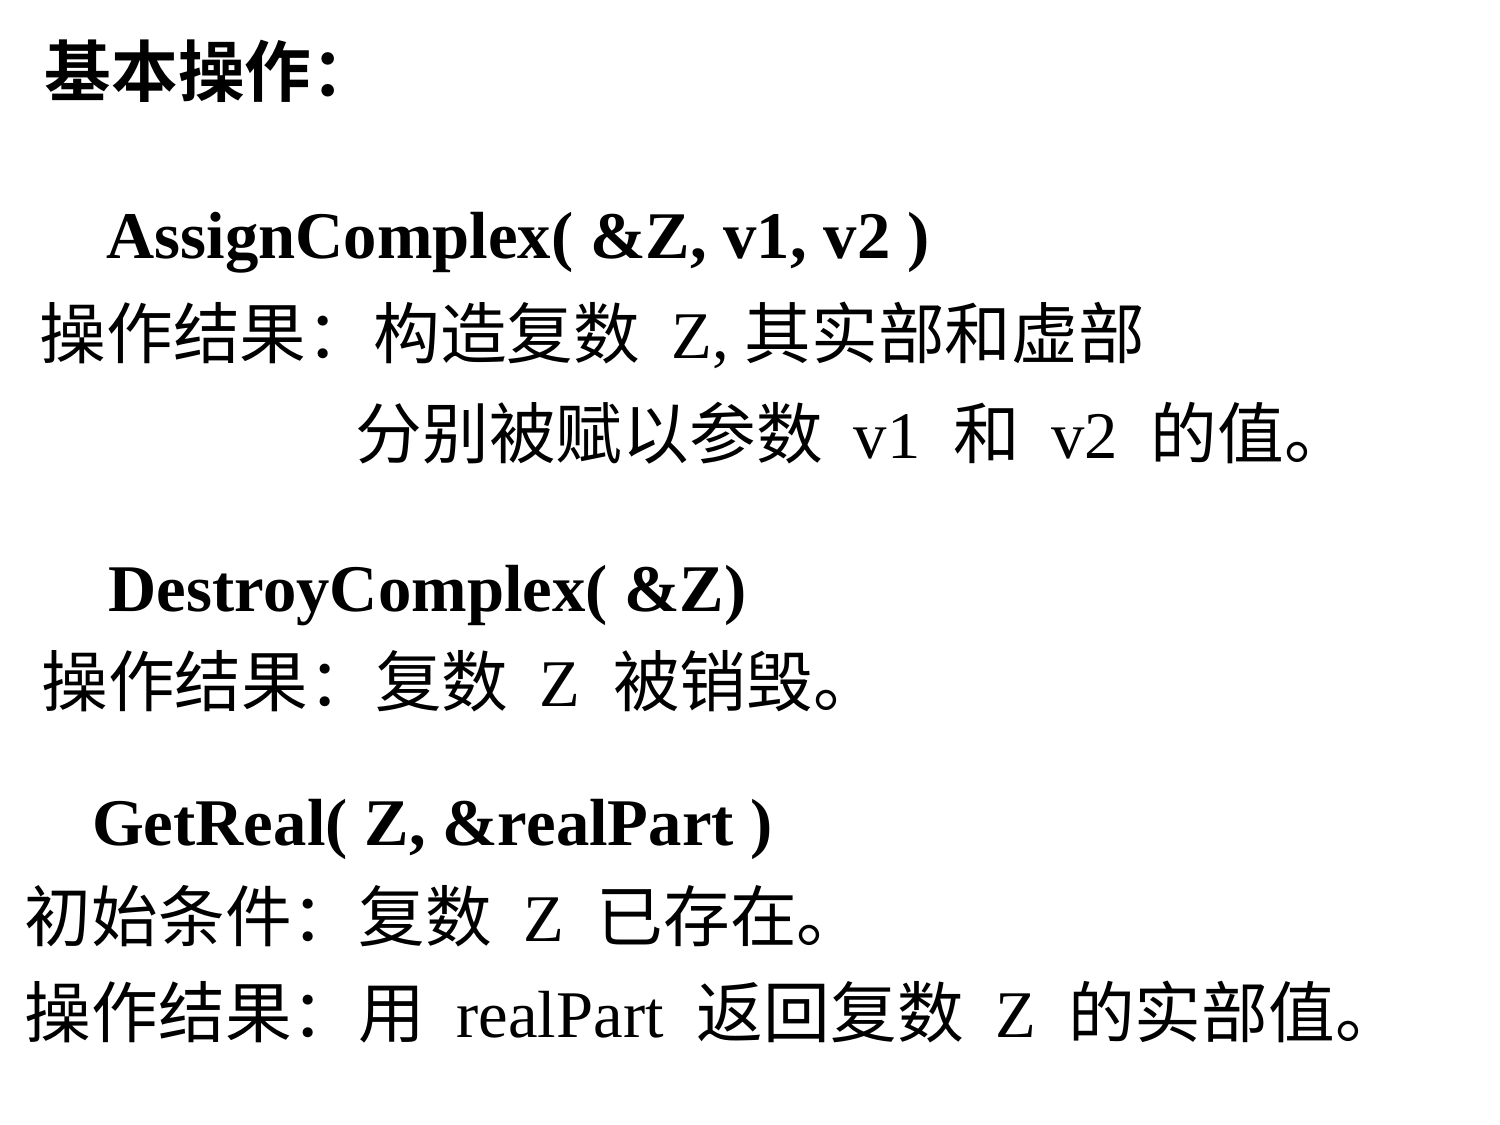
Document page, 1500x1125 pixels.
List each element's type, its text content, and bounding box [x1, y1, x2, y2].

text_box GetReal( Z, &realPart ) 初始条件：复数 Z 已存在。 操作结果：用 realPart 返回复数 Z 的实部值。 [10, 755, 1417, 1059]
text_box AssignComplex( &Z, v1, v2 ) 操作结果：构造复数 Z,其实部和虚部 分别被赋以参数 v1 和 v2 的值。 [24, 164, 1376, 479]
text_box 基本操作： [30, 22, 394, 117]
text_box DestroyComplex( &Z) 操作结果：复数 Z 被销毁。 [26, 521, 910, 728]
